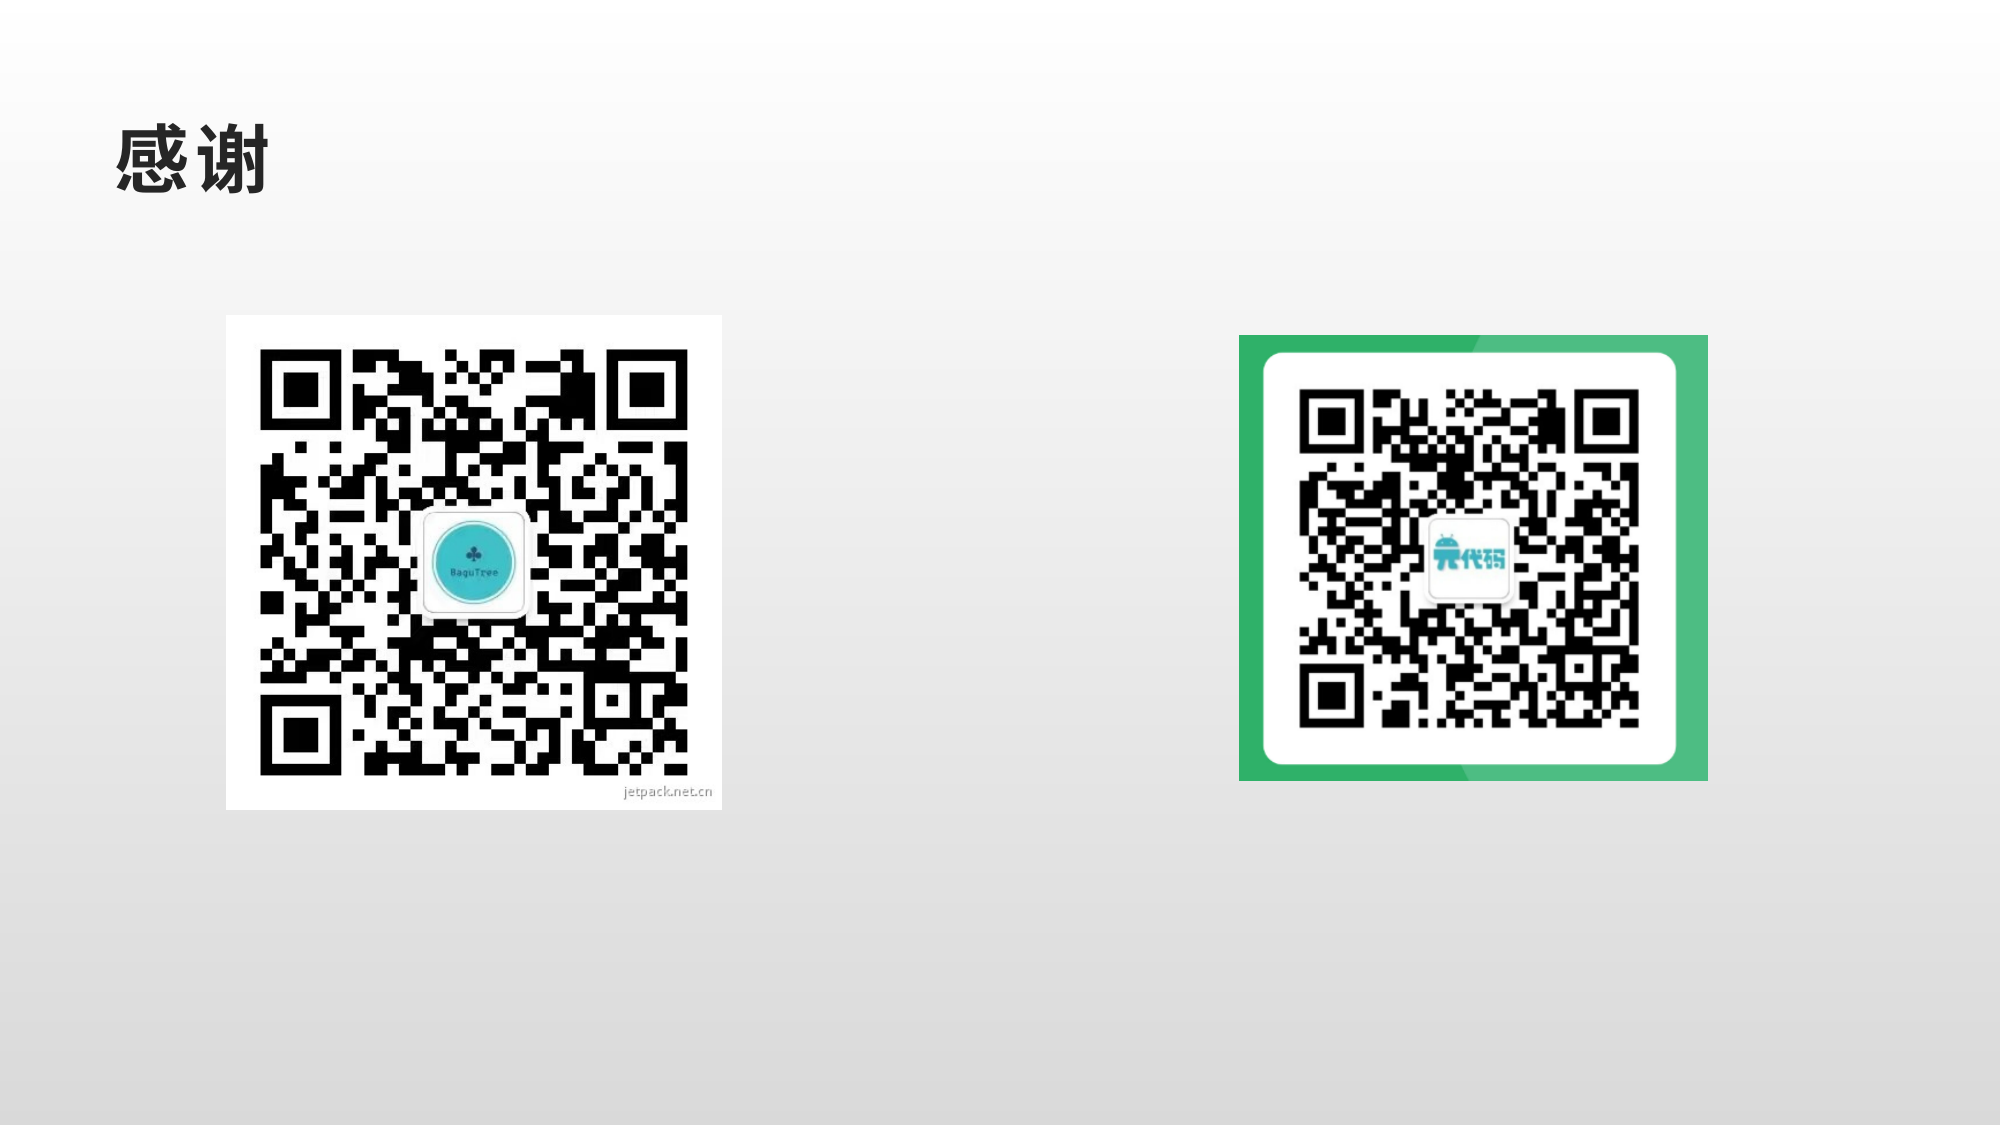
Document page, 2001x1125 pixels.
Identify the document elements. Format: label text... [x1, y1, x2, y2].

picture [226, 315, 722, 810]
title 感谢 [99, 99, 1900, 216]
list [1239, 335, 1708, 782]
